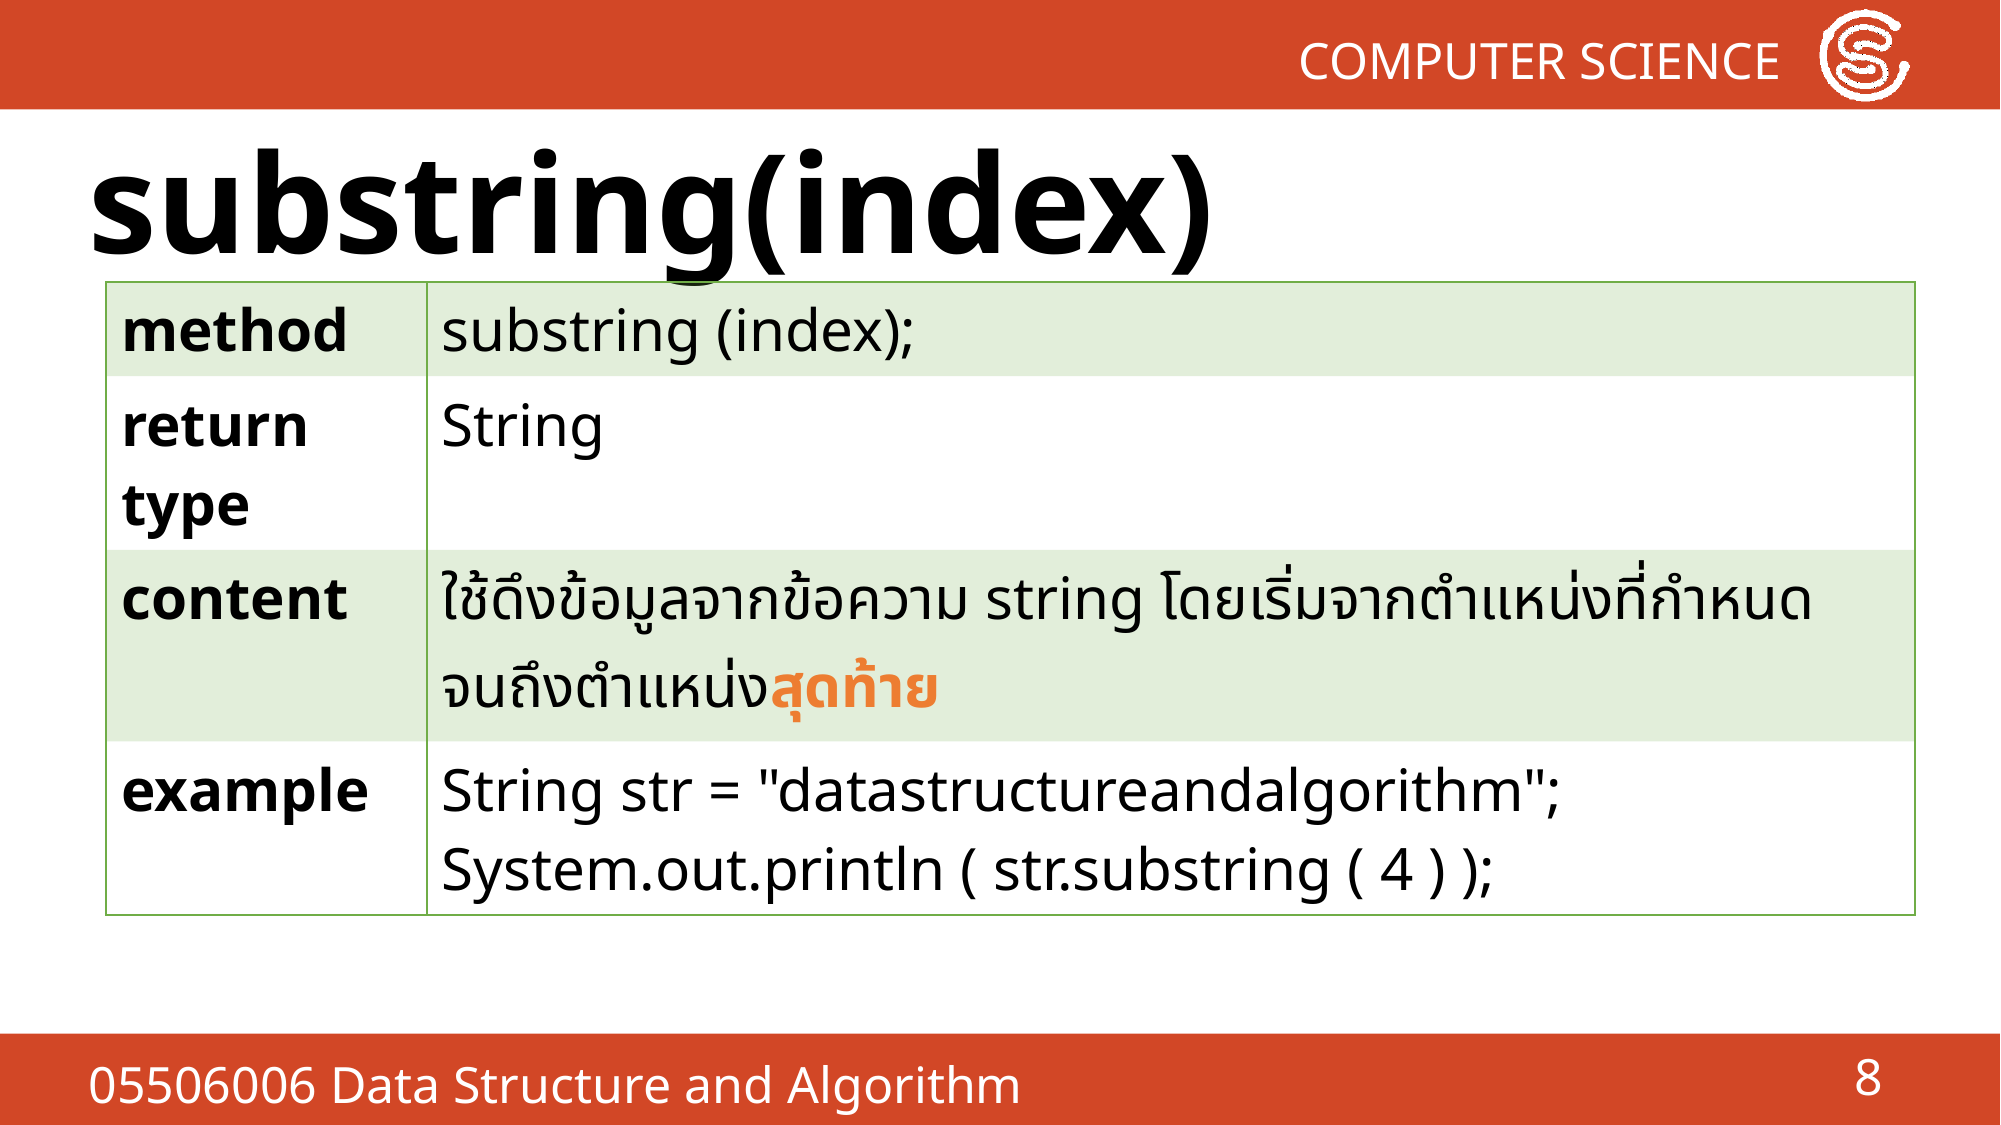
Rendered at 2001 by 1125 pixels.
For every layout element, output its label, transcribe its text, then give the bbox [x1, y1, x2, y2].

title substring(index) [74, 113, 1916, 305]
table_cell content [107, 550, 426, 741]
text_box COMPUTER SCIENCE [0, 21, 1809, 103]
table_header substring (index); [428, 283, 1914, 376]
table_cell String str = "datastructureandalgorithm"; System.out.println ( str.substring ( 4 ) ); [428, 741, 1914, 914]
table_cell ใช้ดึงข้อมูลจากข้อความ string โดยเริ่มจากตำแหน่งที่กำหนด จนถึงตำแหน่งสุดท้าย [428, 550, 1914, 741]
text_box [0, 1032, 2000, 1125]
table_cell return type [107, 376, 426, 550]
table_header method [107, 283, 426, 376]
table_cell example [107, 741, 426, 914]
picture [1815, 5, 1916, 106]
text_box 05506006 Data Structure and Algorithm [74, 1046, 1796, 1125]
table_cell String [428, 376, 1914, 550]
text_box [0, 0, 2000, 110]
slide_number 8 [1447, 1049, 1898, 1110]
